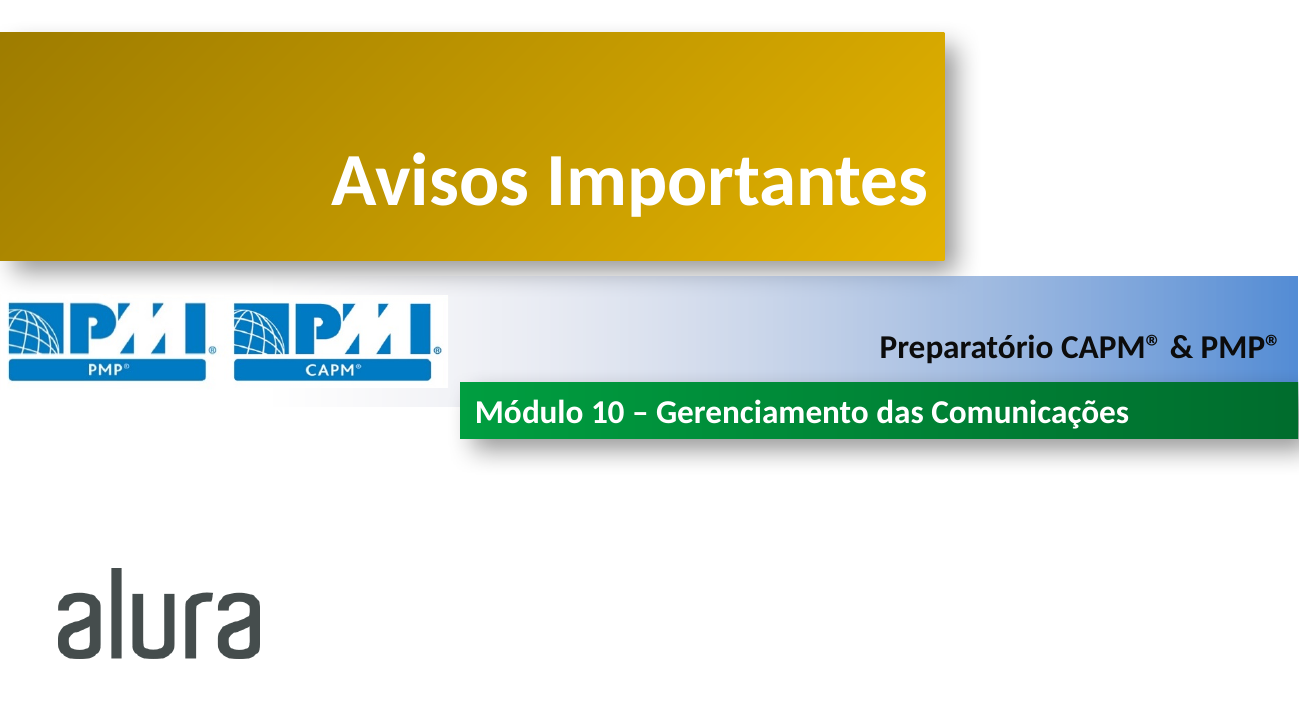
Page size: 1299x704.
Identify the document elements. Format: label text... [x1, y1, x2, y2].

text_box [0, 294, 449, 390]
text_box Módulo 10 – Gerenciamento das Comunicações [460, 382, 1299, 439]
picture [58, 568, 260, 660]
text_box Avisos Importantes [0, 32, 945, 261]
text_box Preparatório CAPM® & PMP® [452, 317, 1298, 374]
text_box [270, 374, 1298, 407]
text_box [270, 276, 1298, 317]
